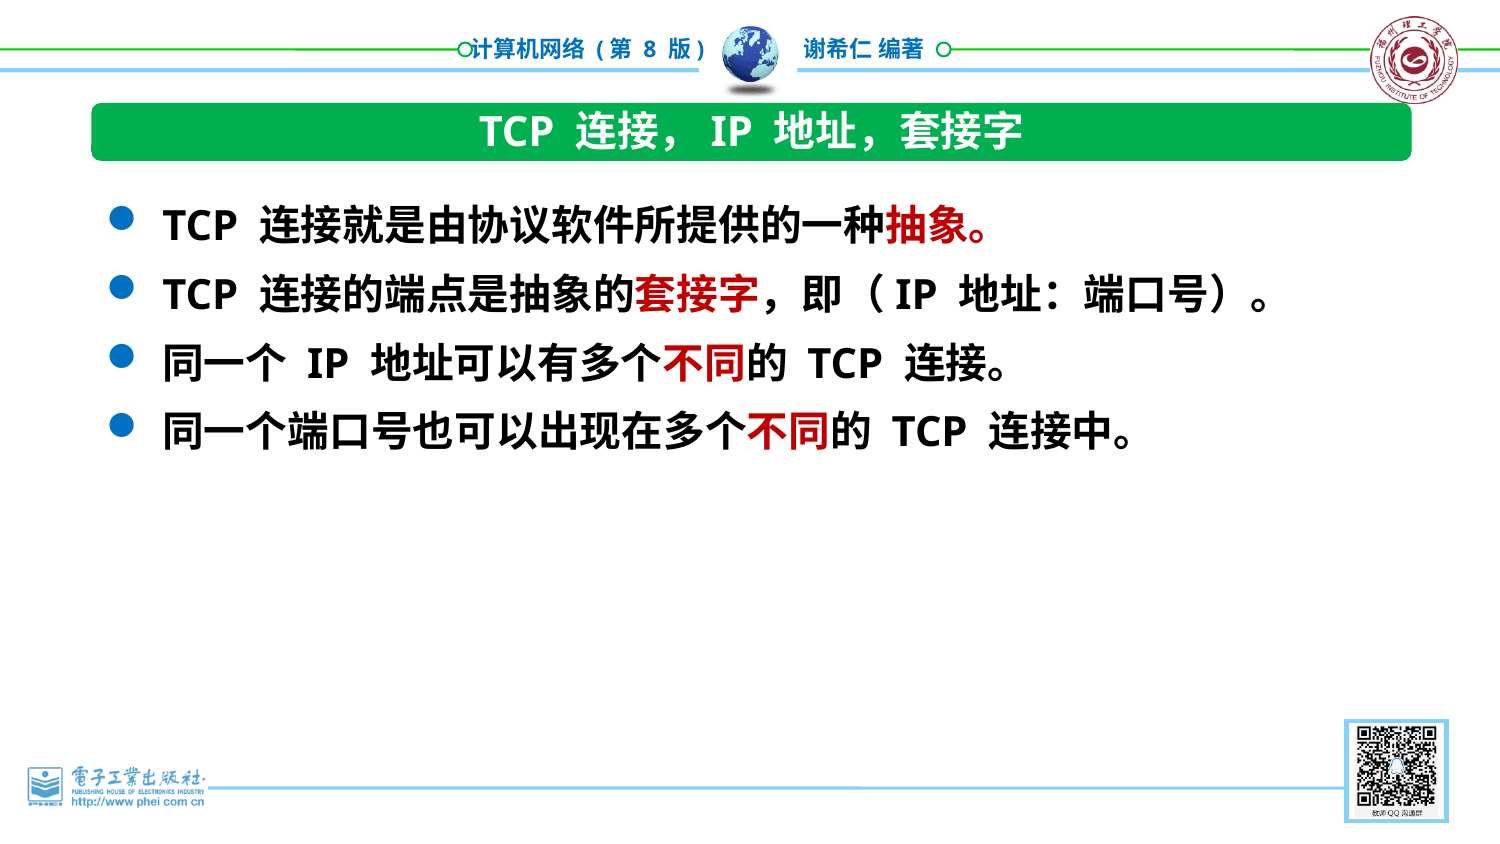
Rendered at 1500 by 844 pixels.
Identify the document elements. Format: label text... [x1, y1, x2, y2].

picture [1355, 724, 1438, 817]
text_box TCP 连接就是由协议软件所提供的一种抽象。 TCP 连接的端点是抽象的套接字，即（IP 地址：端口号）。 同一个 IP 地址可以有多个不同的 TCP 连接。 同一个端口号也可以出现在多个不同的 TCP 连接中。 [91, 172, 1434, 463]
picture [23, 764, 208, 809]
picture [1370, 16, 1458, 104]
text_box [91, 102, 463, 161]
text_box TCP 连接，IP 地址，套接字 [463, 97, 1040, 163]
picture [720, 24, 780, 97]
text_box [1040, 102, 1412, 161]
